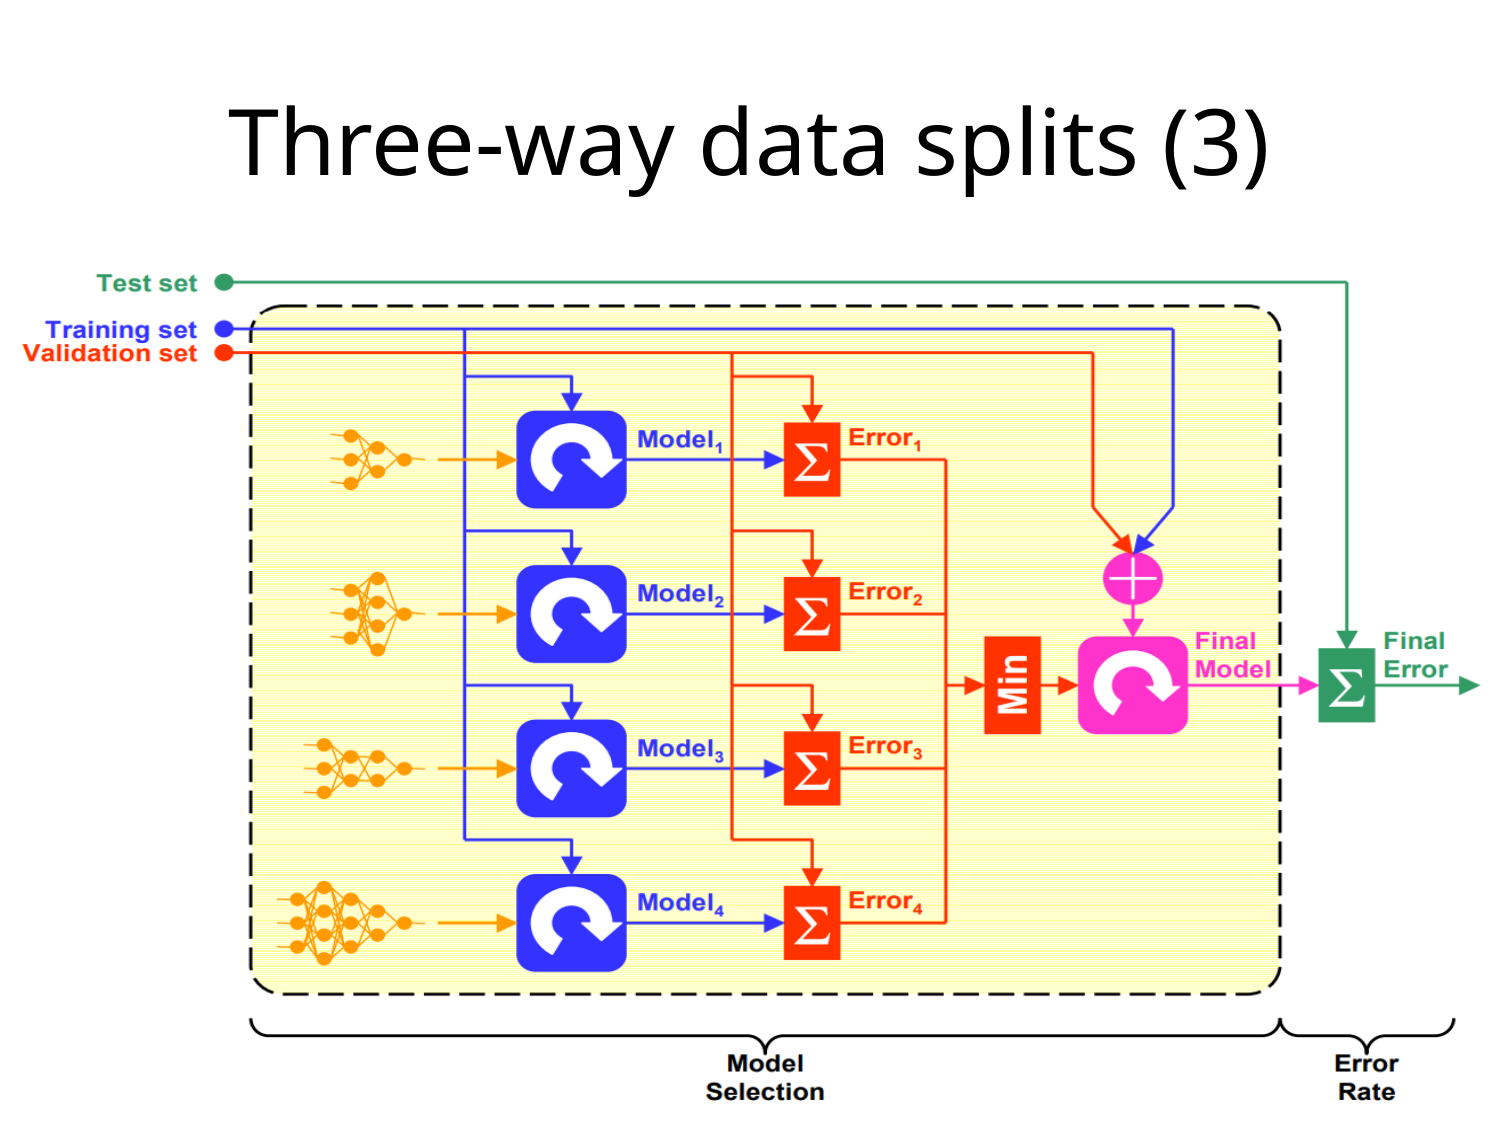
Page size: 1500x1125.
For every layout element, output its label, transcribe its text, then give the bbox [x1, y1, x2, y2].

title Three-way data splits (3) [75, 45, 1425, 233]
picture [0, 266, 1500, 1107]
